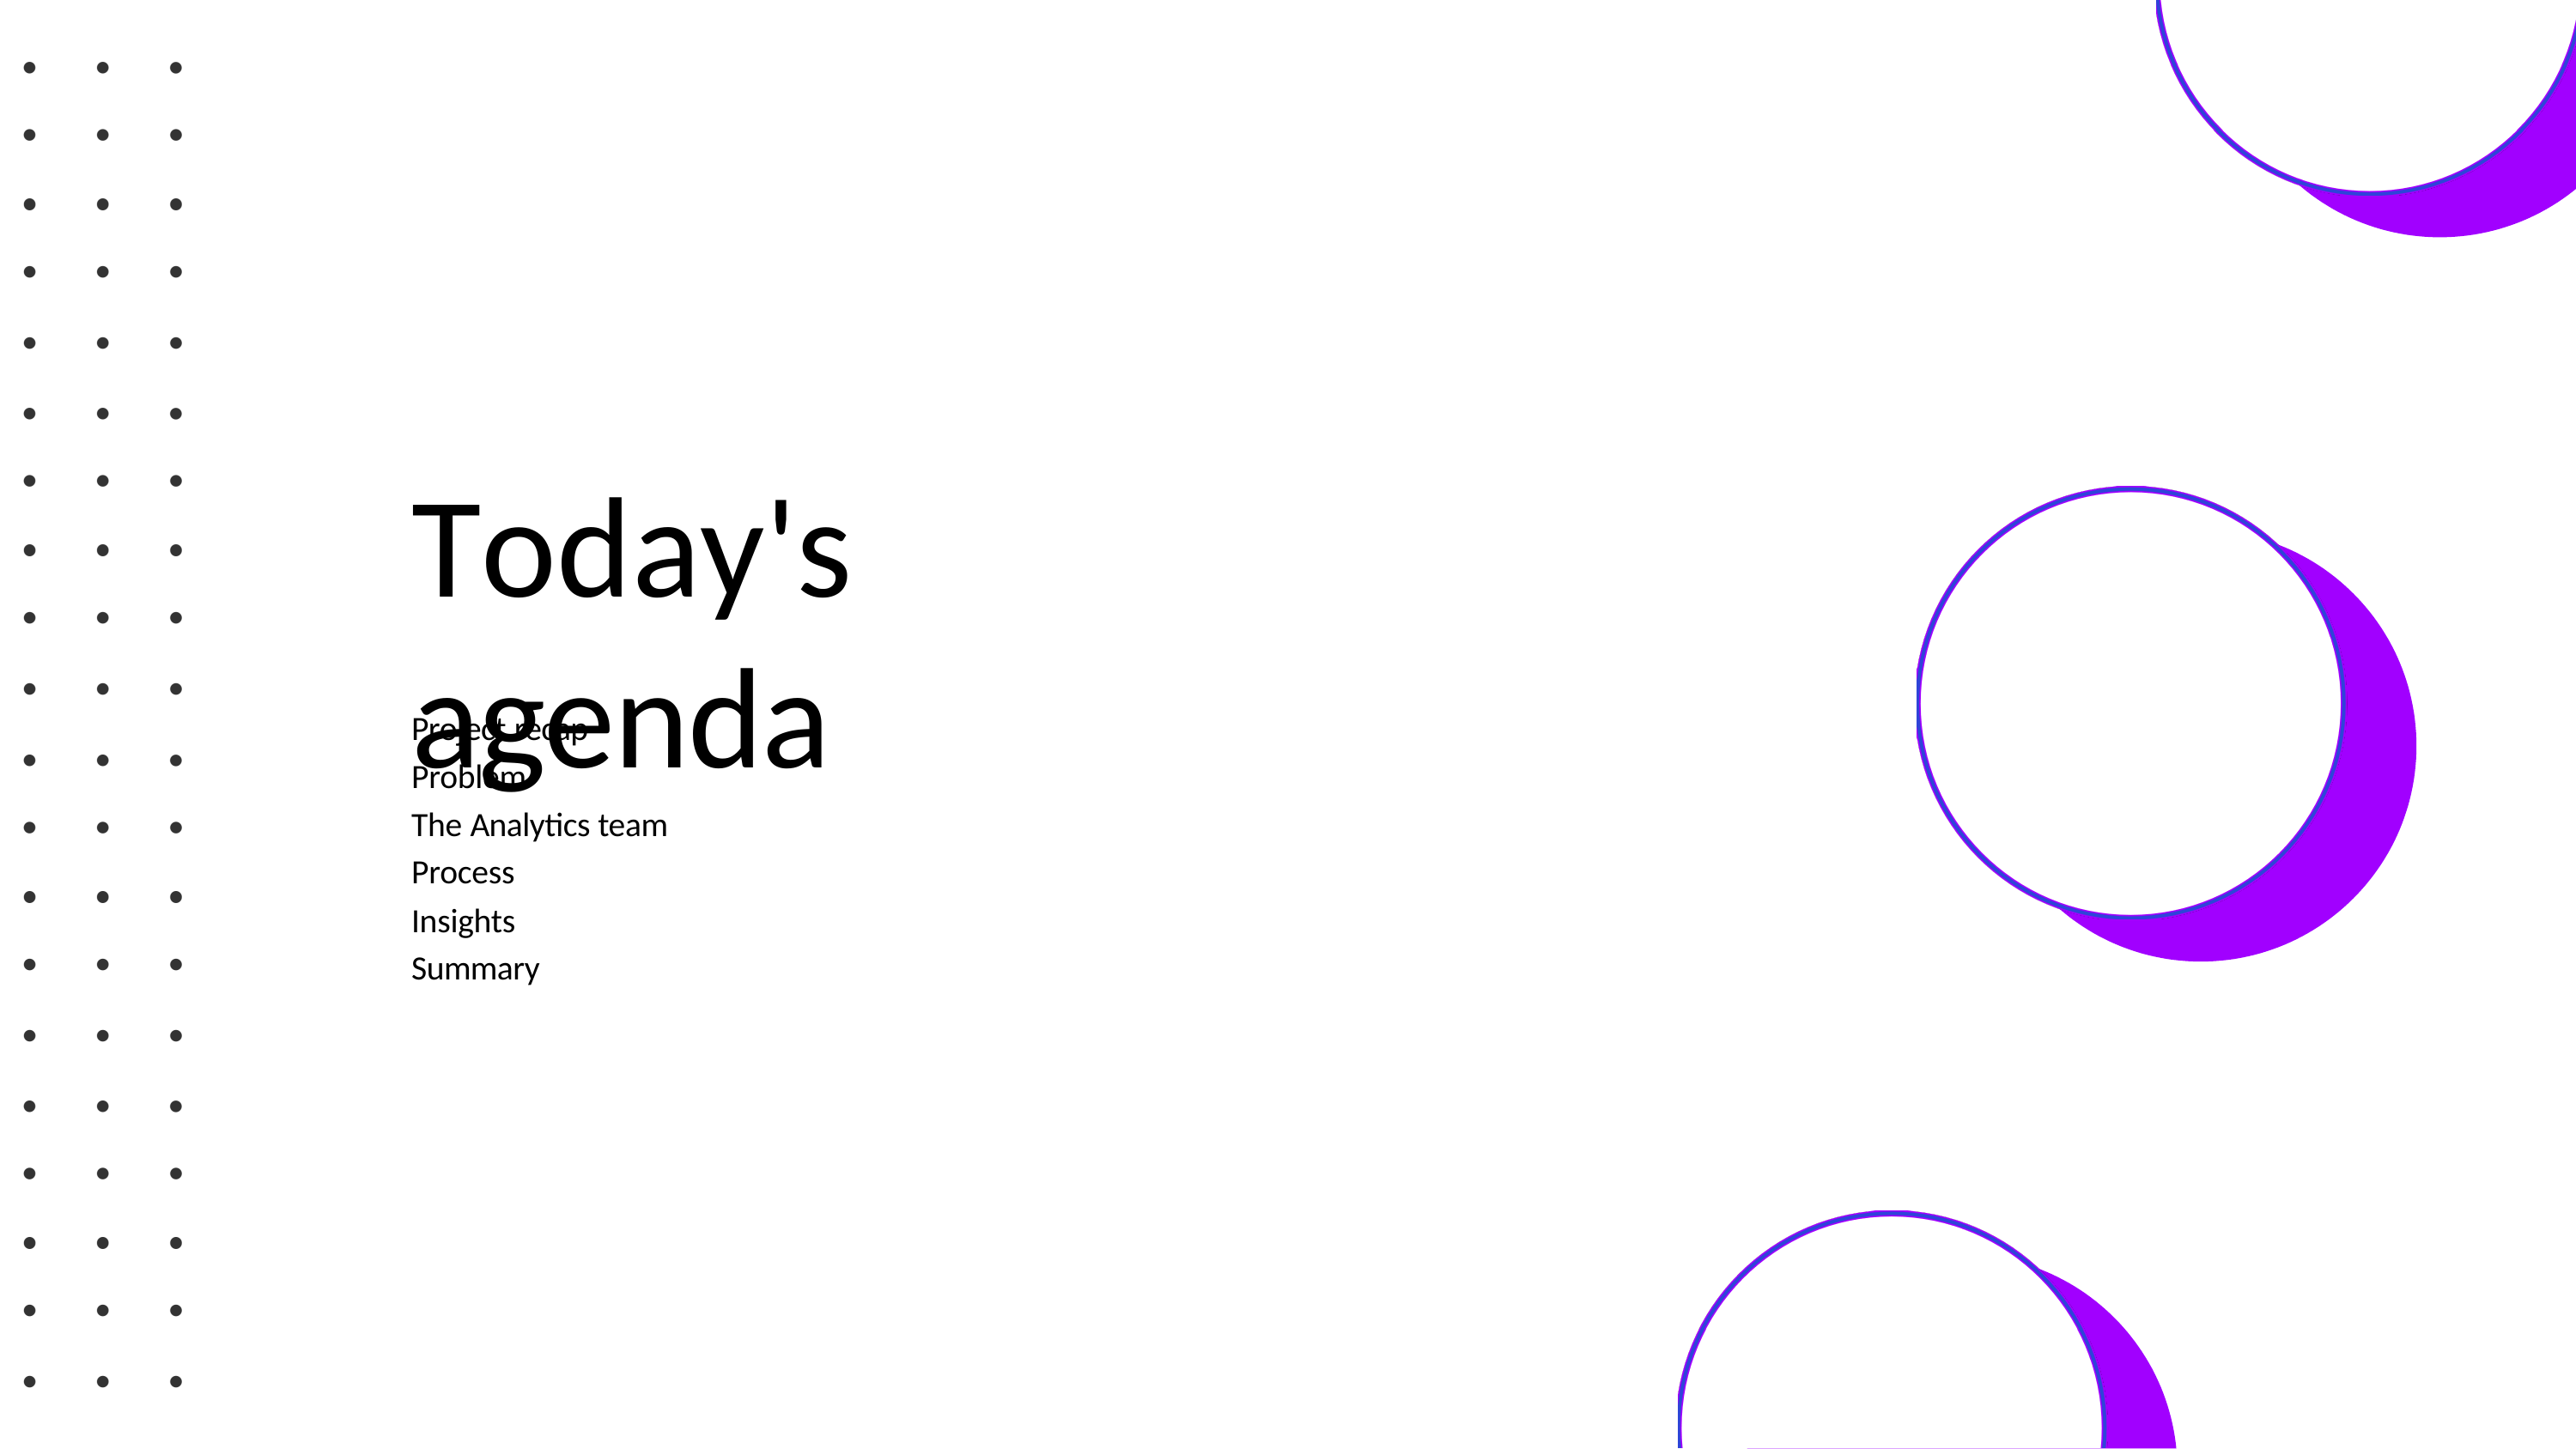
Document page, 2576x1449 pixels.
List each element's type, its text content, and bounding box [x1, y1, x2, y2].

title Today's agenda [410, 452, 1279, 797]
picture [0, 57, 188, 353]
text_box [1677, 1210, 2177, 1449]
picture [0, 749, 188, 1046]
picture [0, 1095, 188, 1392]
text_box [2155, 0, 2576, 238]
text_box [1917, 486, 2417, 962]
text_box Project recap Problem The Analytics team Process Insights Summary [410, 698, 671, 987]
picture [0, 403, 188, 700]
